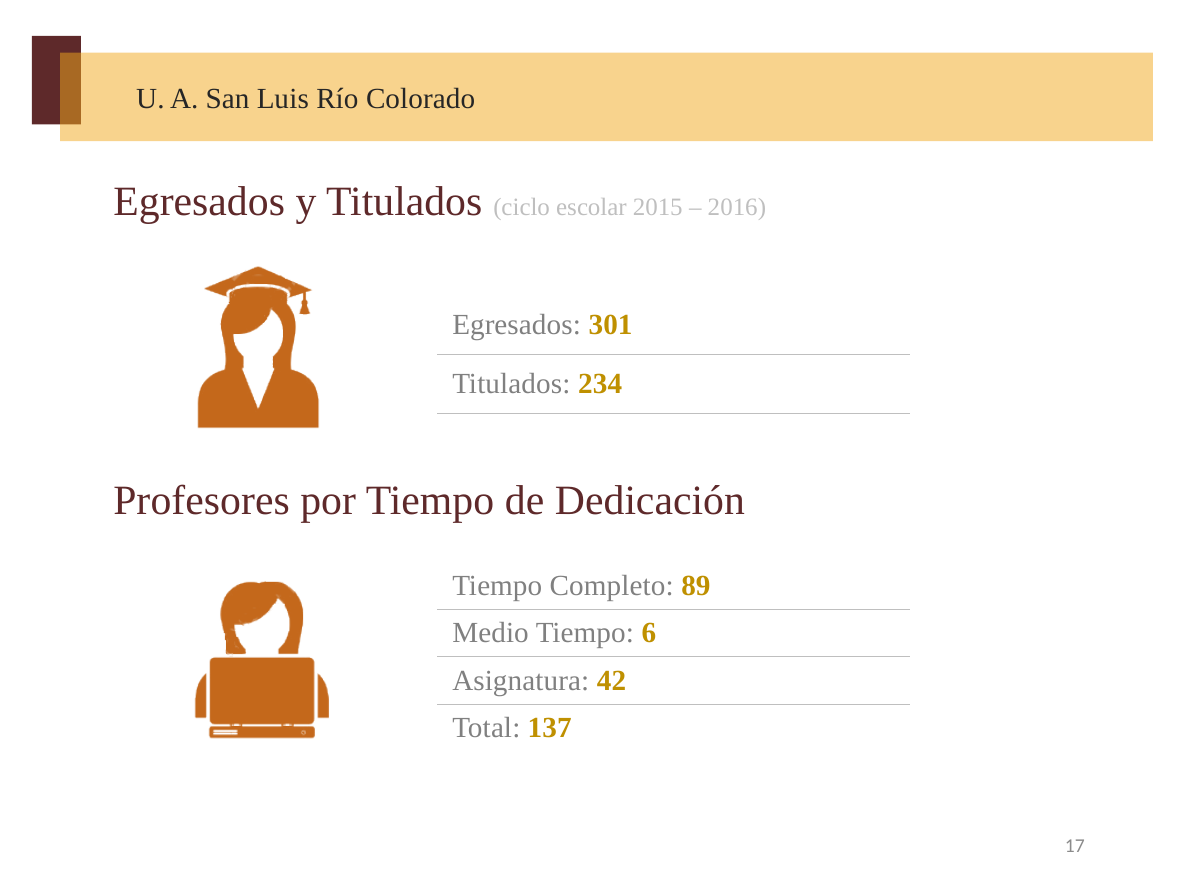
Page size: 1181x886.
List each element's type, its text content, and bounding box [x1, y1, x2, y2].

text_box Profesores por Tiempo de Dedicación [95, 461, 981, 535]
table_header Tiempo Completo: 89 [437, 562, 910, 609]
text_box [59, 51, 120, 142]
picture [192, 262, 324, 435]
text_box [31, 35, 82, 126]
table_cell Medio Tiempo: 6 [437, 610, 910, 656]
table_cell Asignatura: 42 [437, 657, 910, 704]
table_header Egresados: 301 [437, 295, 910, 354]
text_box U. A. San Luis Río Colorado [120, 51, 1181, 142]
text_box Egresados y Titulados (ciclo escolar 2015 – 2016) [95, 162, 981, 236]
slide_number 17 [834, 821, 1100, 869]
table_cell Titulados: 234 [437, 355, 910, 413]
table_cell Total: 137 [437, 705, 910, 751]
picture [192, 577, 335, 747]
